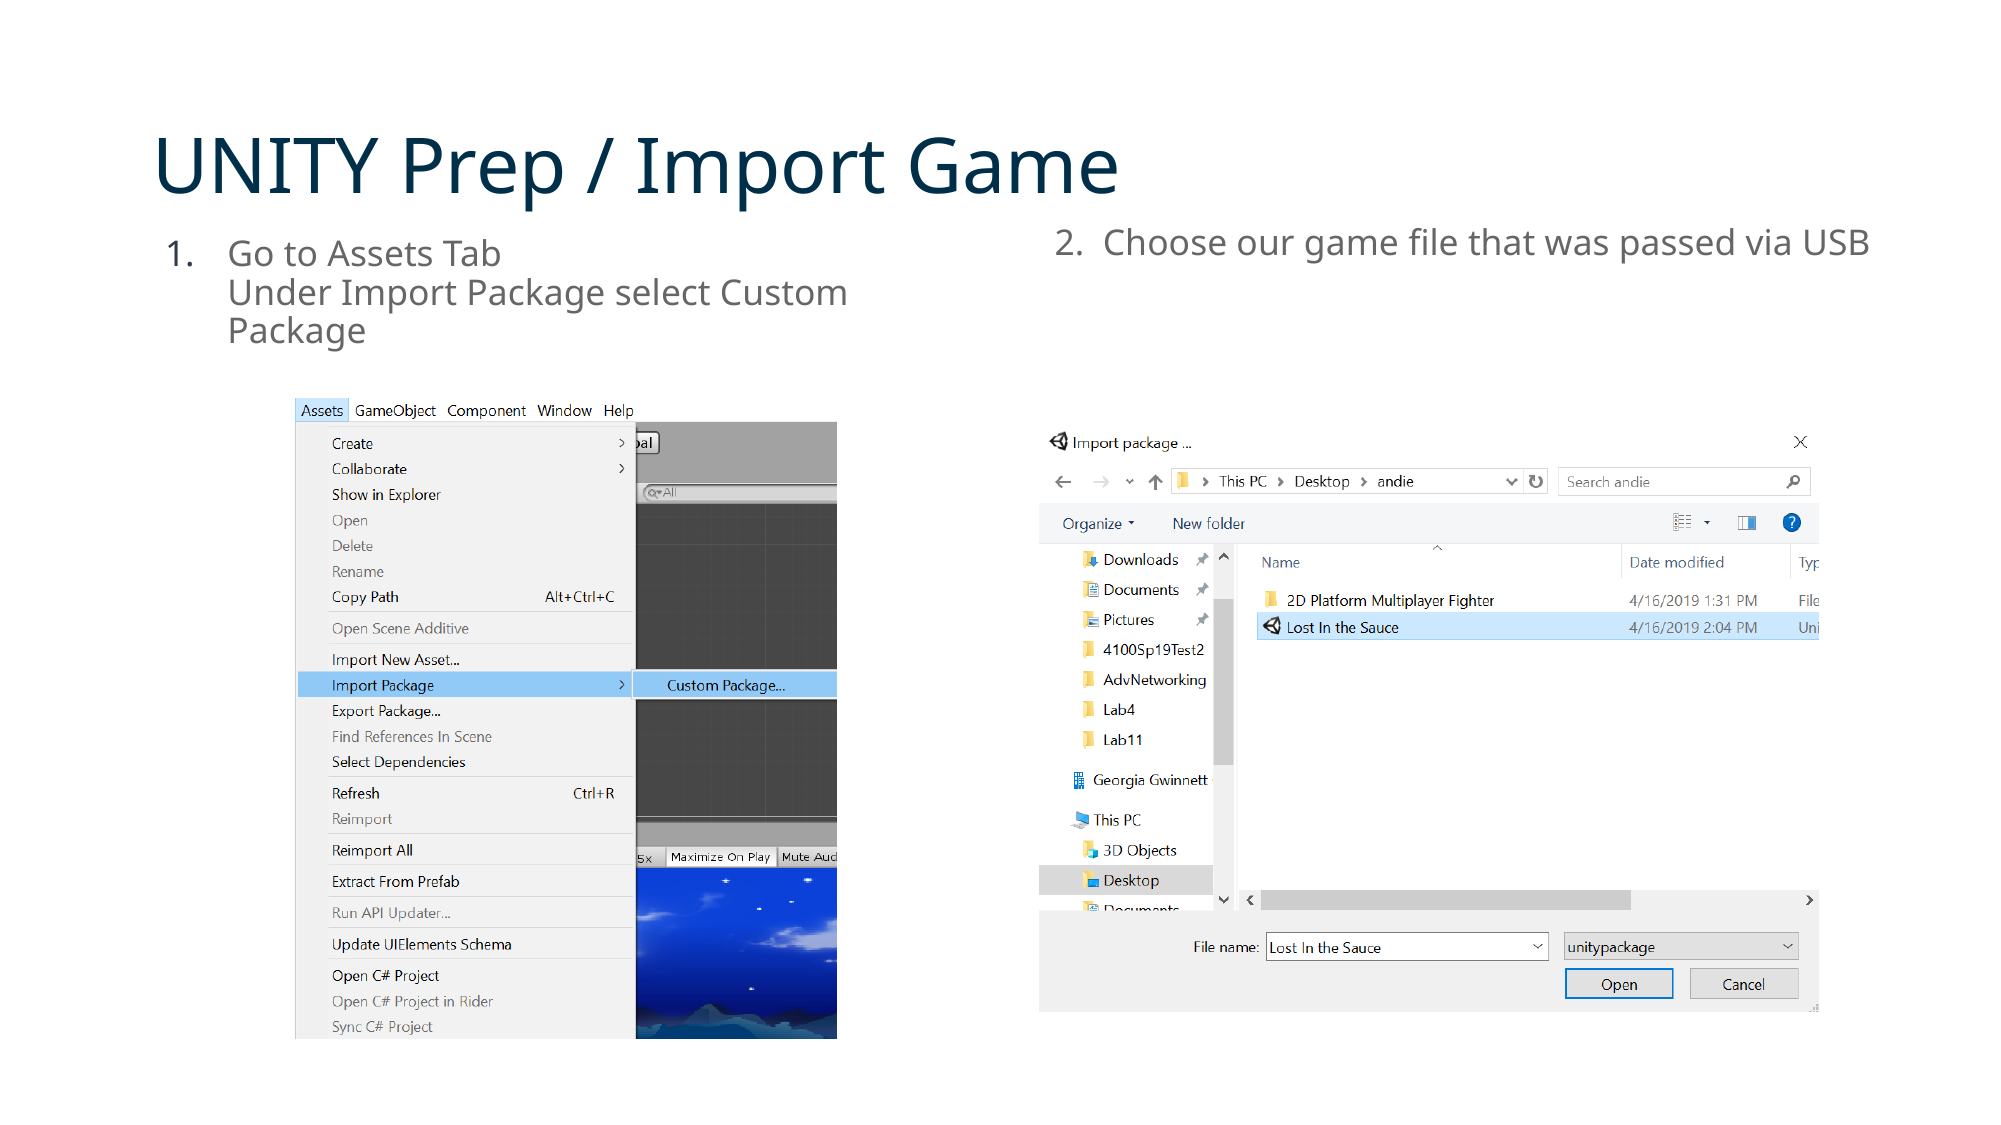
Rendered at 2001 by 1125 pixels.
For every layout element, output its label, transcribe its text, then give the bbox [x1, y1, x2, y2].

list Go to Assets Tab Under Import Package select Custom Package [137, 228, 995, 943]
title UNITY Prep / Import Game [137, 59, 1863, 278]
picture [295, 398, 837, 1040]
picture [1039, 426, 1820, 1012]
list 2. Choose our game file that was passed via USB [1039, 217, 1897, 931]
